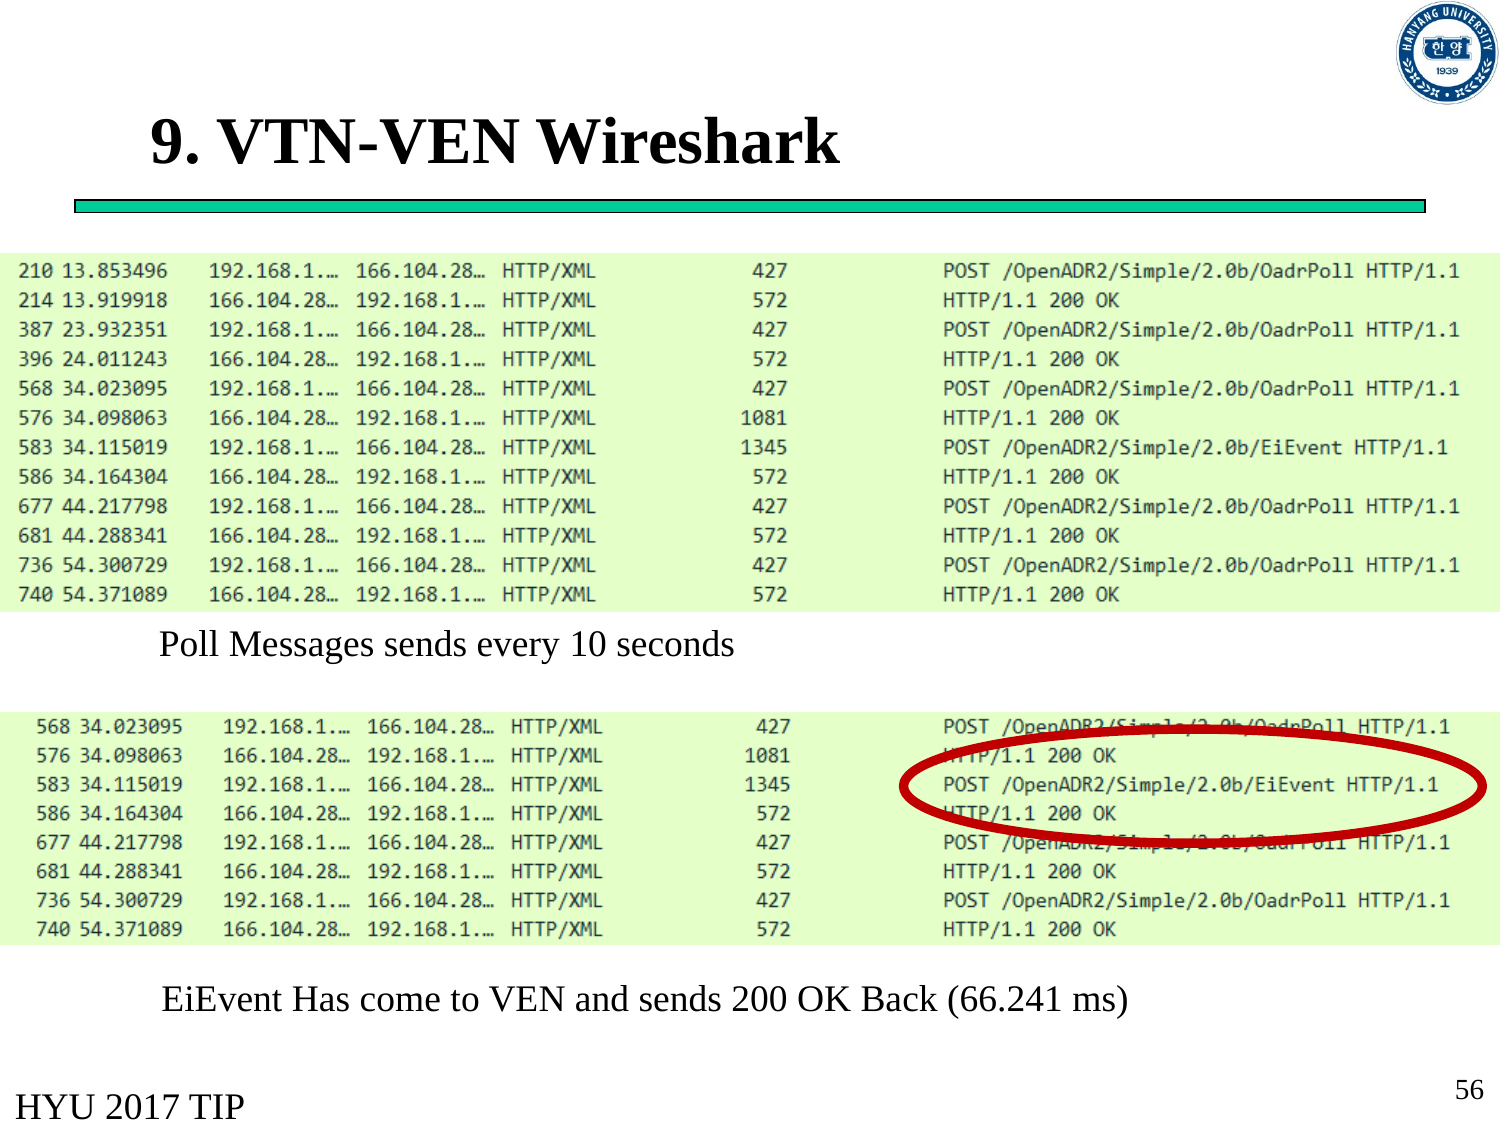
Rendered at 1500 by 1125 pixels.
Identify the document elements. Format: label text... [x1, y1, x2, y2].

text_box 9. VTN-VEN Wireshark [135, 89, 904, 185]
picture [1394, 0, 1500, 106]
text_box EiEvent Has come to VEN and sends 200 OK Back (66.241 ms) [146, 966, 1235, 1027]
text_box Poll Messages sends every 10 seconds [144, 621, 751, 672]
picture [0, 712, 1500, 946]
picture [0, 252, 1500, 612]
slide_number 56 [1186, 1062, 1500, 1125]
footer HYU 2017 TIP [0, 1074, 475, 1125]
